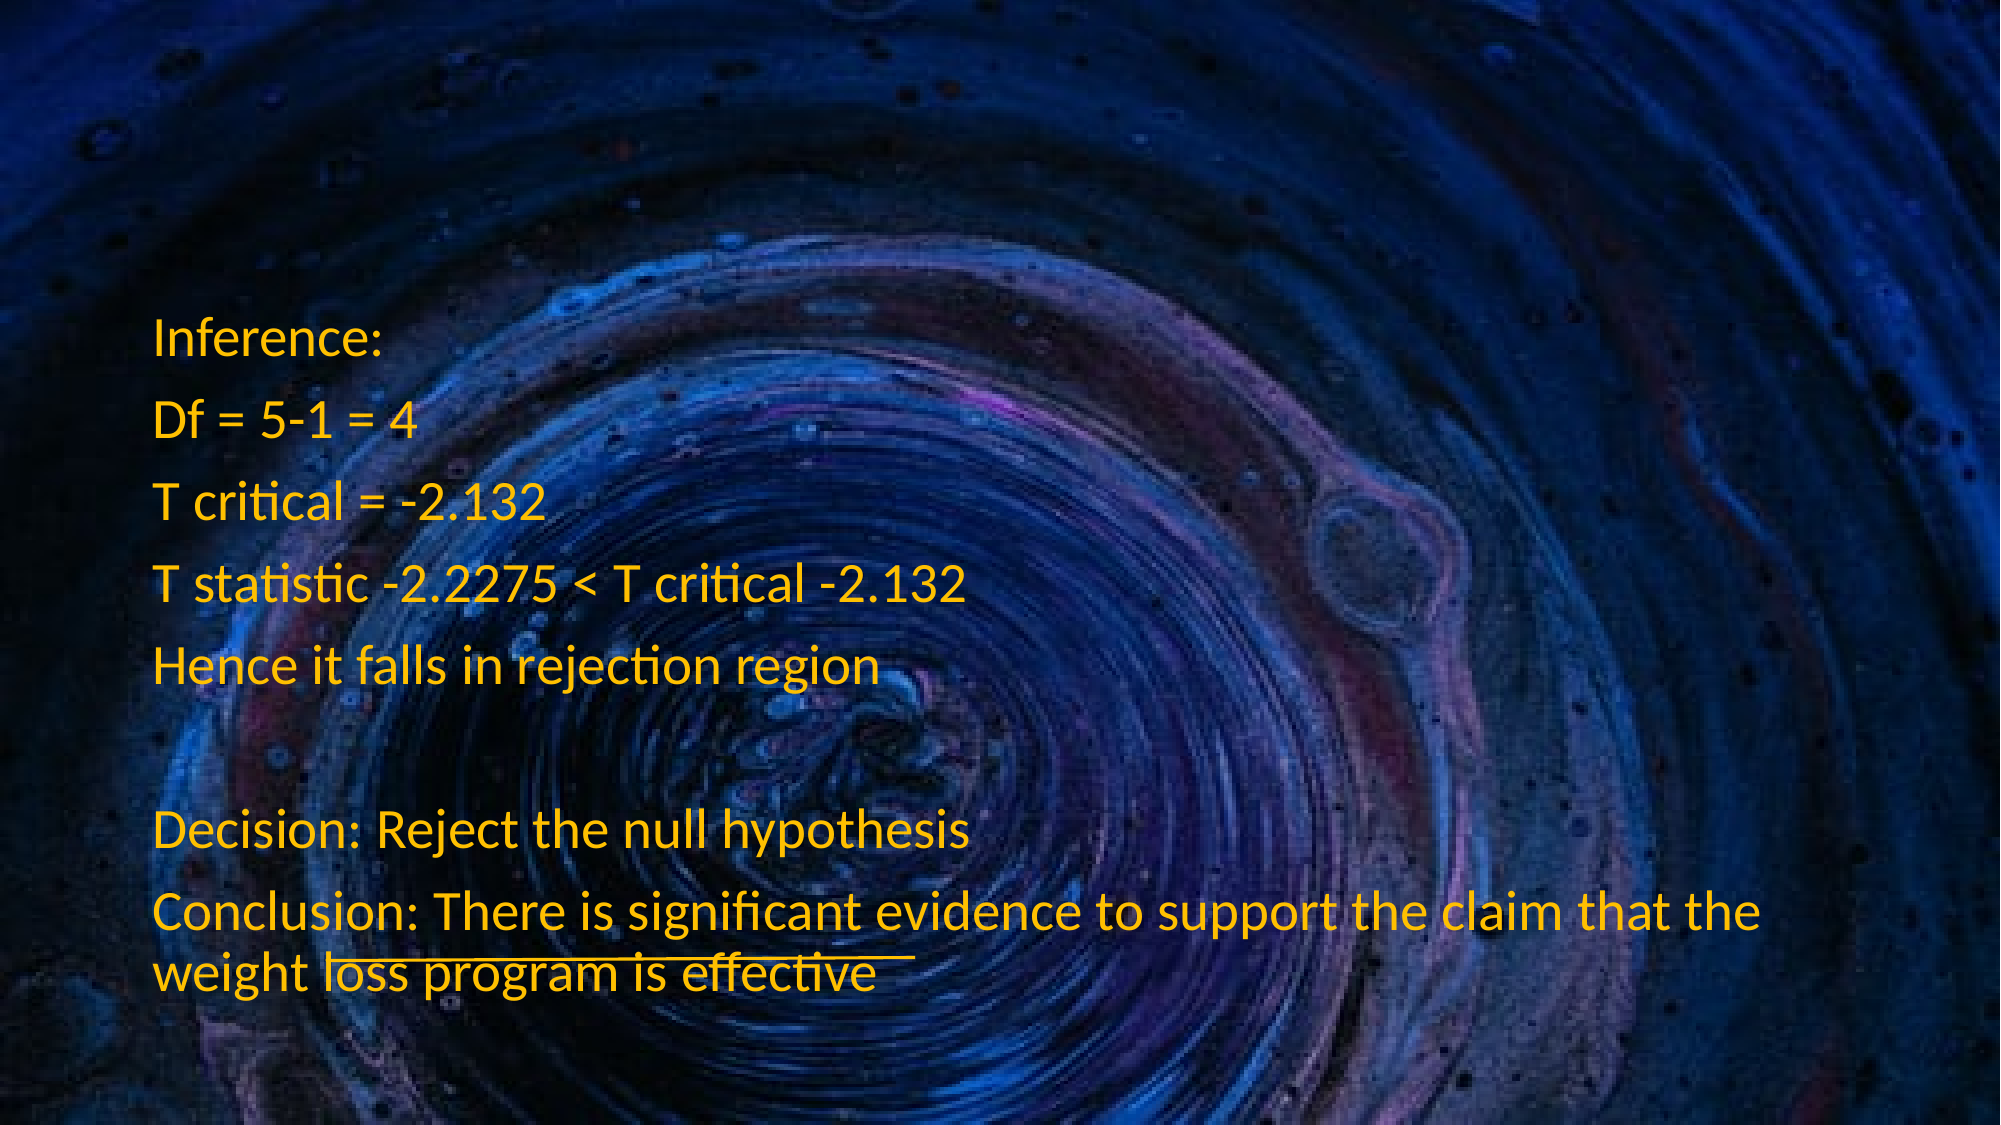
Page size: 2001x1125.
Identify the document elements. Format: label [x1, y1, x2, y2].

picture [0, 0, 2000, 1125]
text_box [325, 957, 916, 961]
